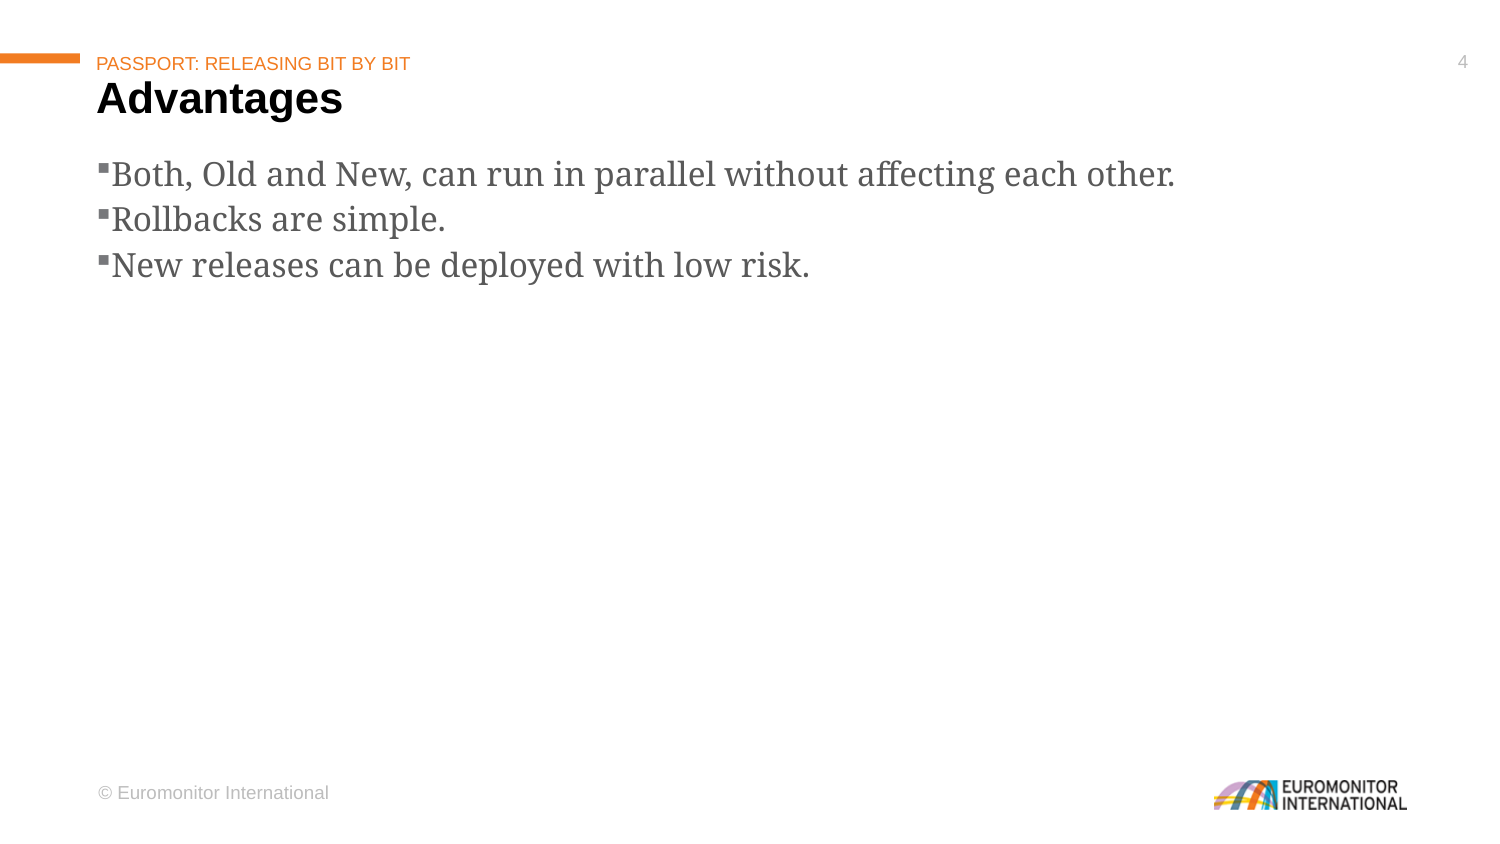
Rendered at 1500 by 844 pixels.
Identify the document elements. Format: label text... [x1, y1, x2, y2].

subtitle Advantages [96, 74, 1404, 123]
title Passport: Releasing Bit By bit [96, 49, 1404, 69]
list Both, Old and New, can run in parallel without affecting each other. Rollbacks are simple. New releases can be deployed with low risk. [96, 153, 1404, 740]
picture [1214, 780, 1407, 810]
